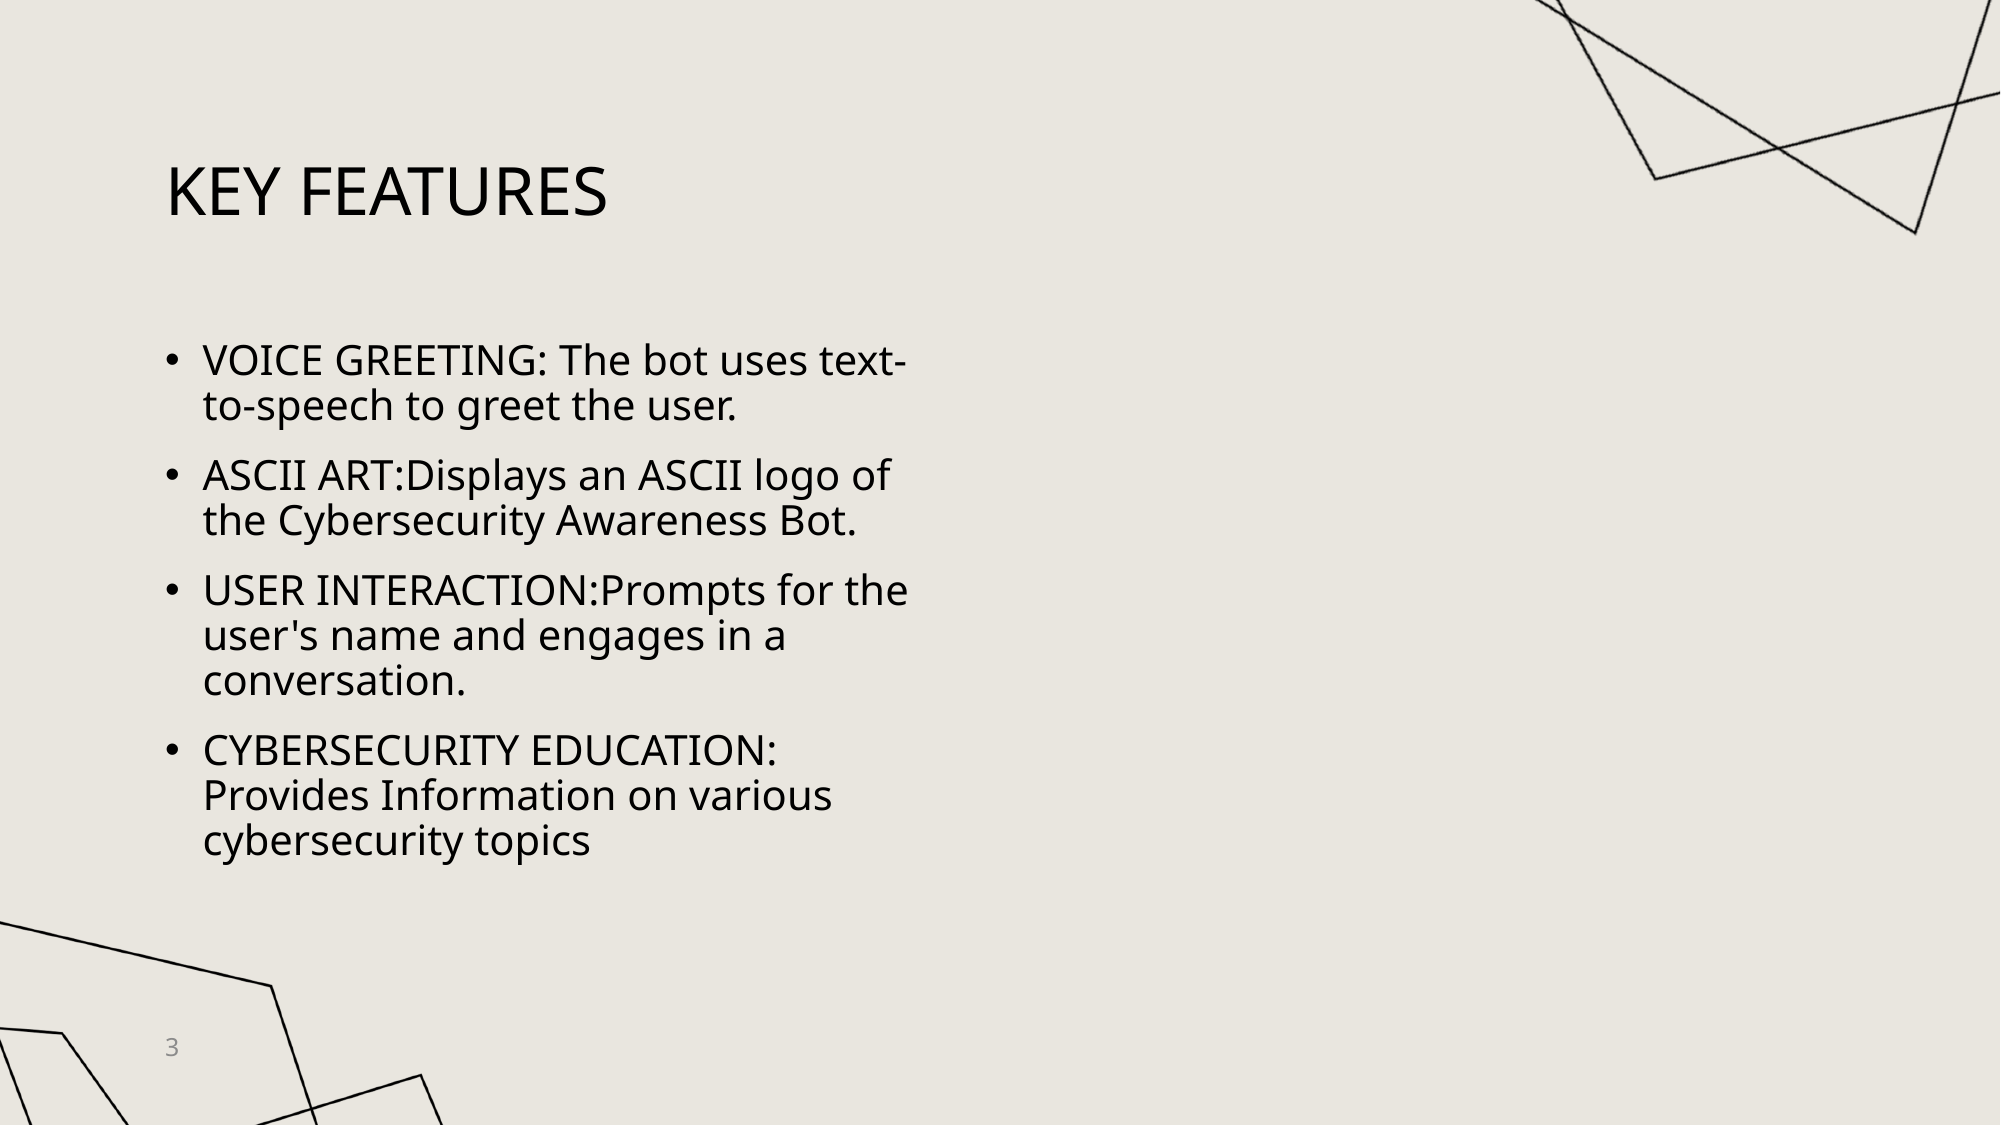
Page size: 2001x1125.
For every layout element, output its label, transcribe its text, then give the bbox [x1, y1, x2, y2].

list VOICE GREETING: The bot uses text-to-speech to greet the user. ASCII ART:Displays an ASCII logo of the Cybersecurity Awareness Bot. USER INTERACTION:Prompts for the user's name and engages in a conversation. CYBERSECURITY EDUCATION: Provides Information on various cybersecurity topics [150, 331, 969, 947]
picture [1509, 0, 2001, 249]
slide_number 3 [150, 1024, 254, 1074]
title Key features [150, 59, 1850, 328]
picture [0, 900, 541, 1125]
